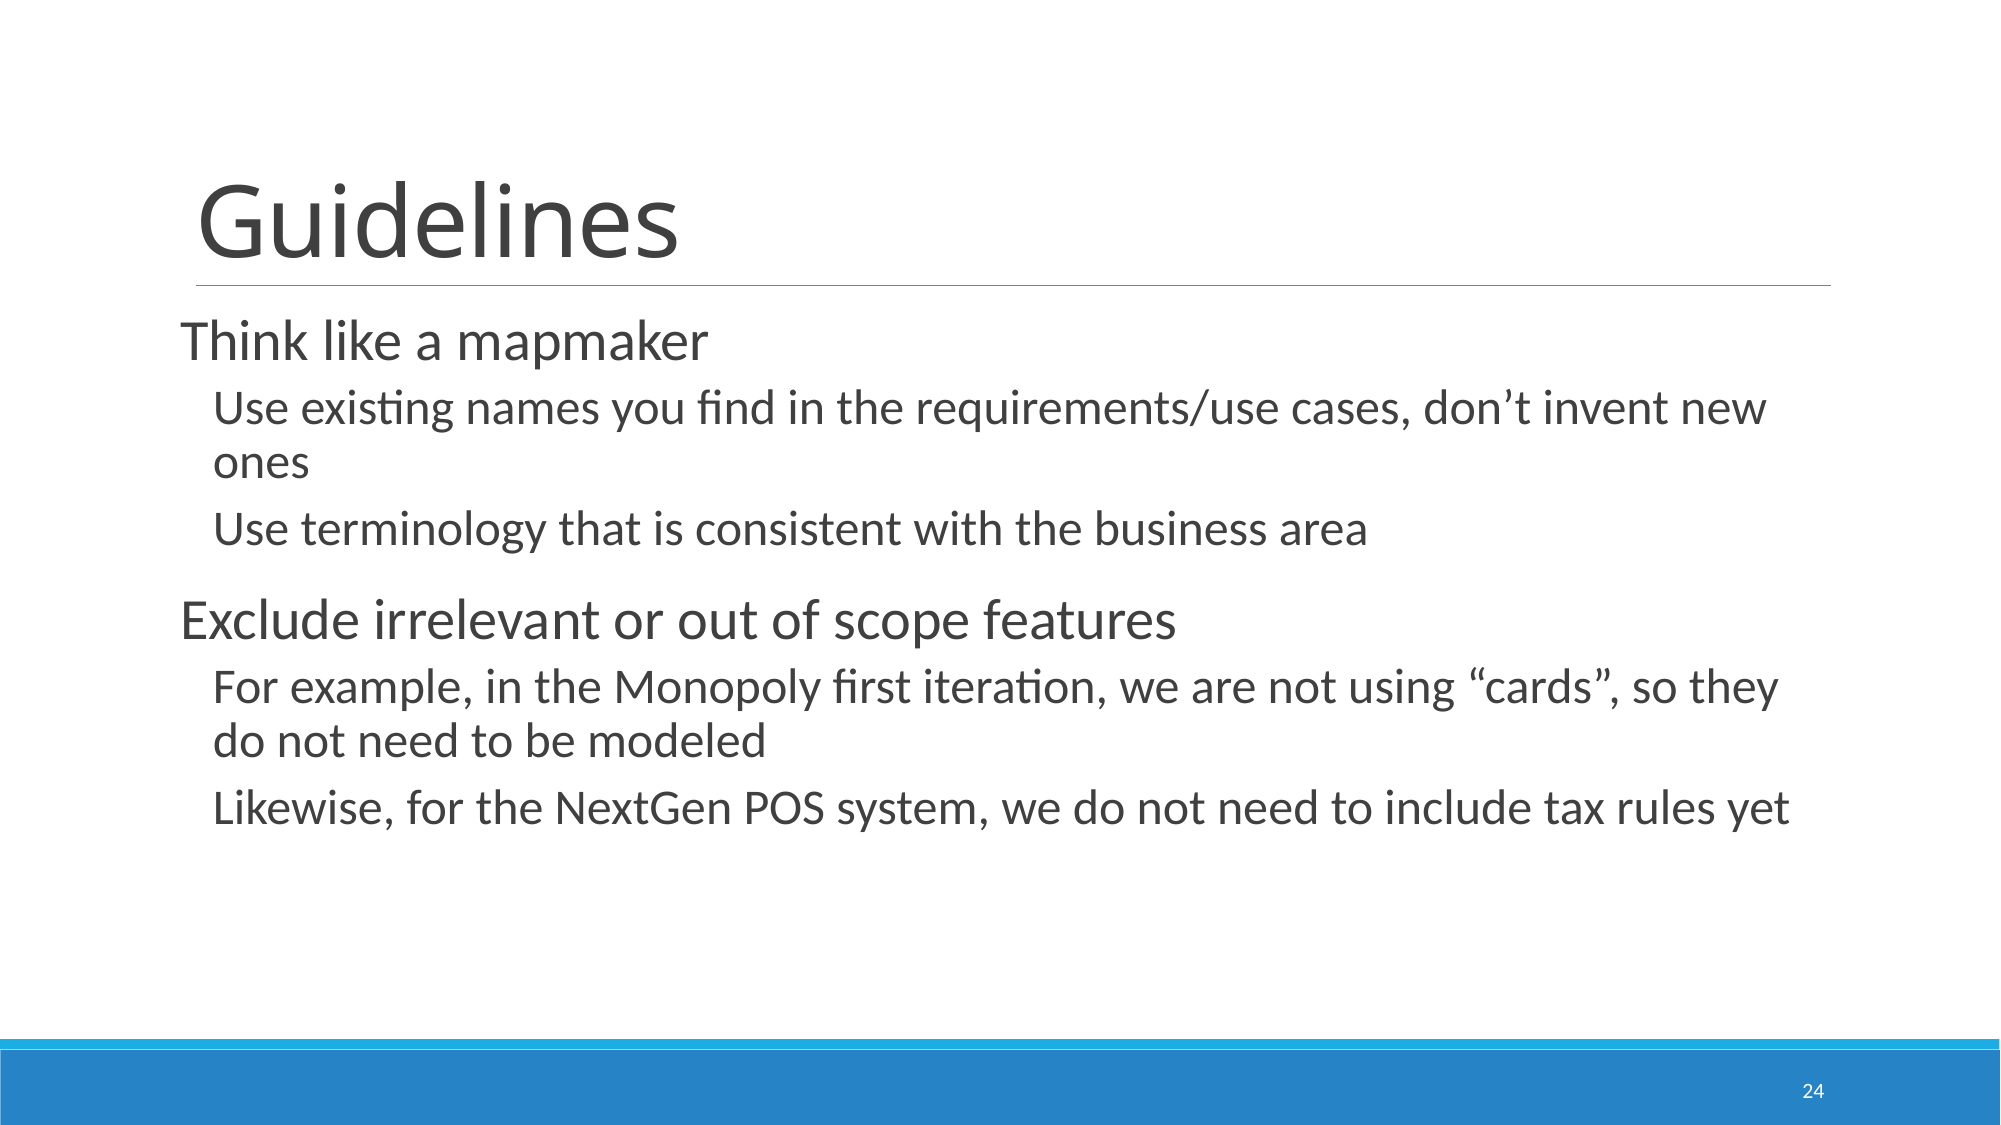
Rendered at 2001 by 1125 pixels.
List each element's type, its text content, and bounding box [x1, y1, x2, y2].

slide_number 24 [1624, 1059, 1840, 1120]
title Guidelines [180, 47, 1830, 285]
list Think like a mapmaker Use existing names you find in the requirements/use cases, don’t invent new ones Use terminology that is consistent with the business area Exclude irrelevant or out of scope features For example, in the Monopoly first iteration, we are not using “cards”, so they do not need to be modeled Likewise, for the NextGen POS system, we do not need to include tax rules yet [180, 302, 1830, 963]
